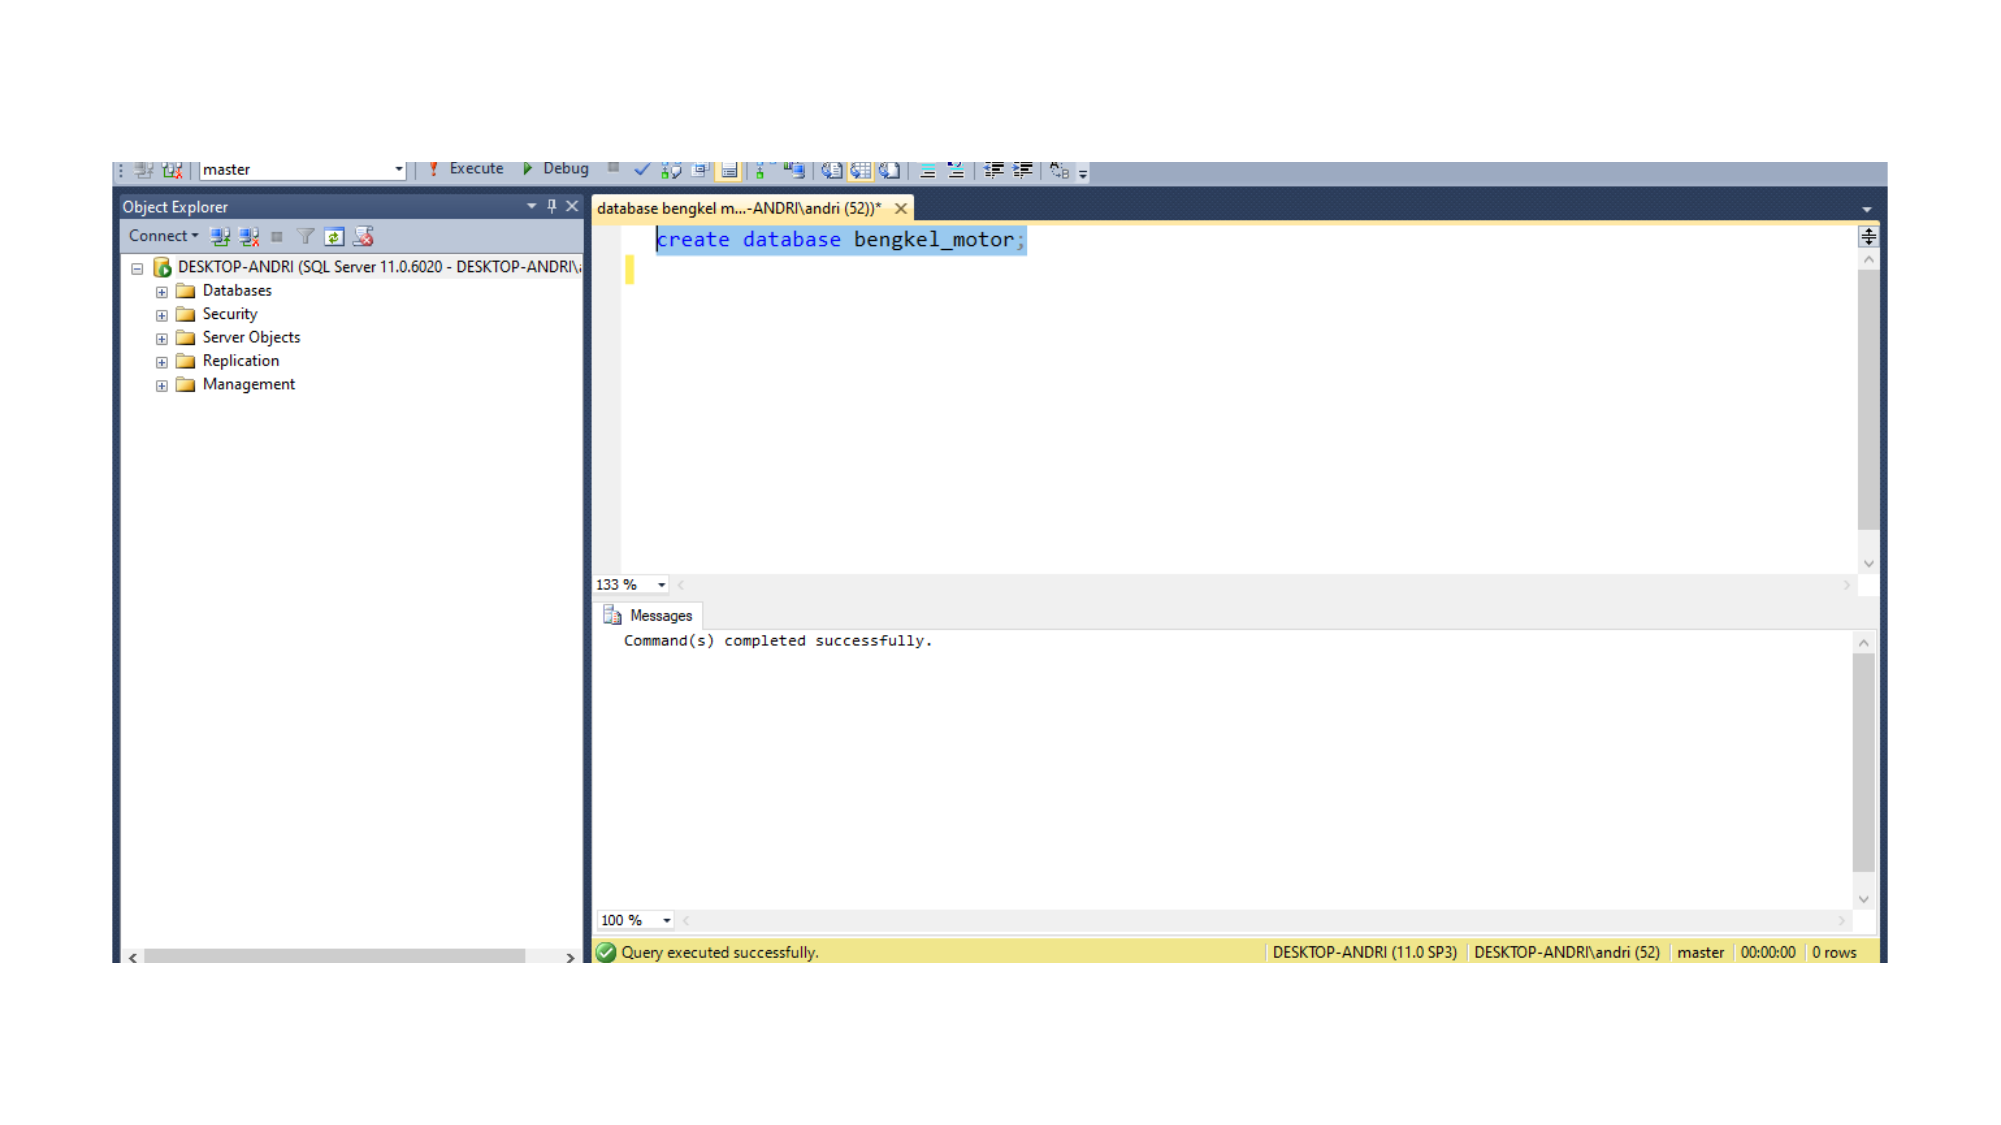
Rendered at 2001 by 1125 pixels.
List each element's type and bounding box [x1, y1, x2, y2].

picture [112, 162, 1888, 963]
